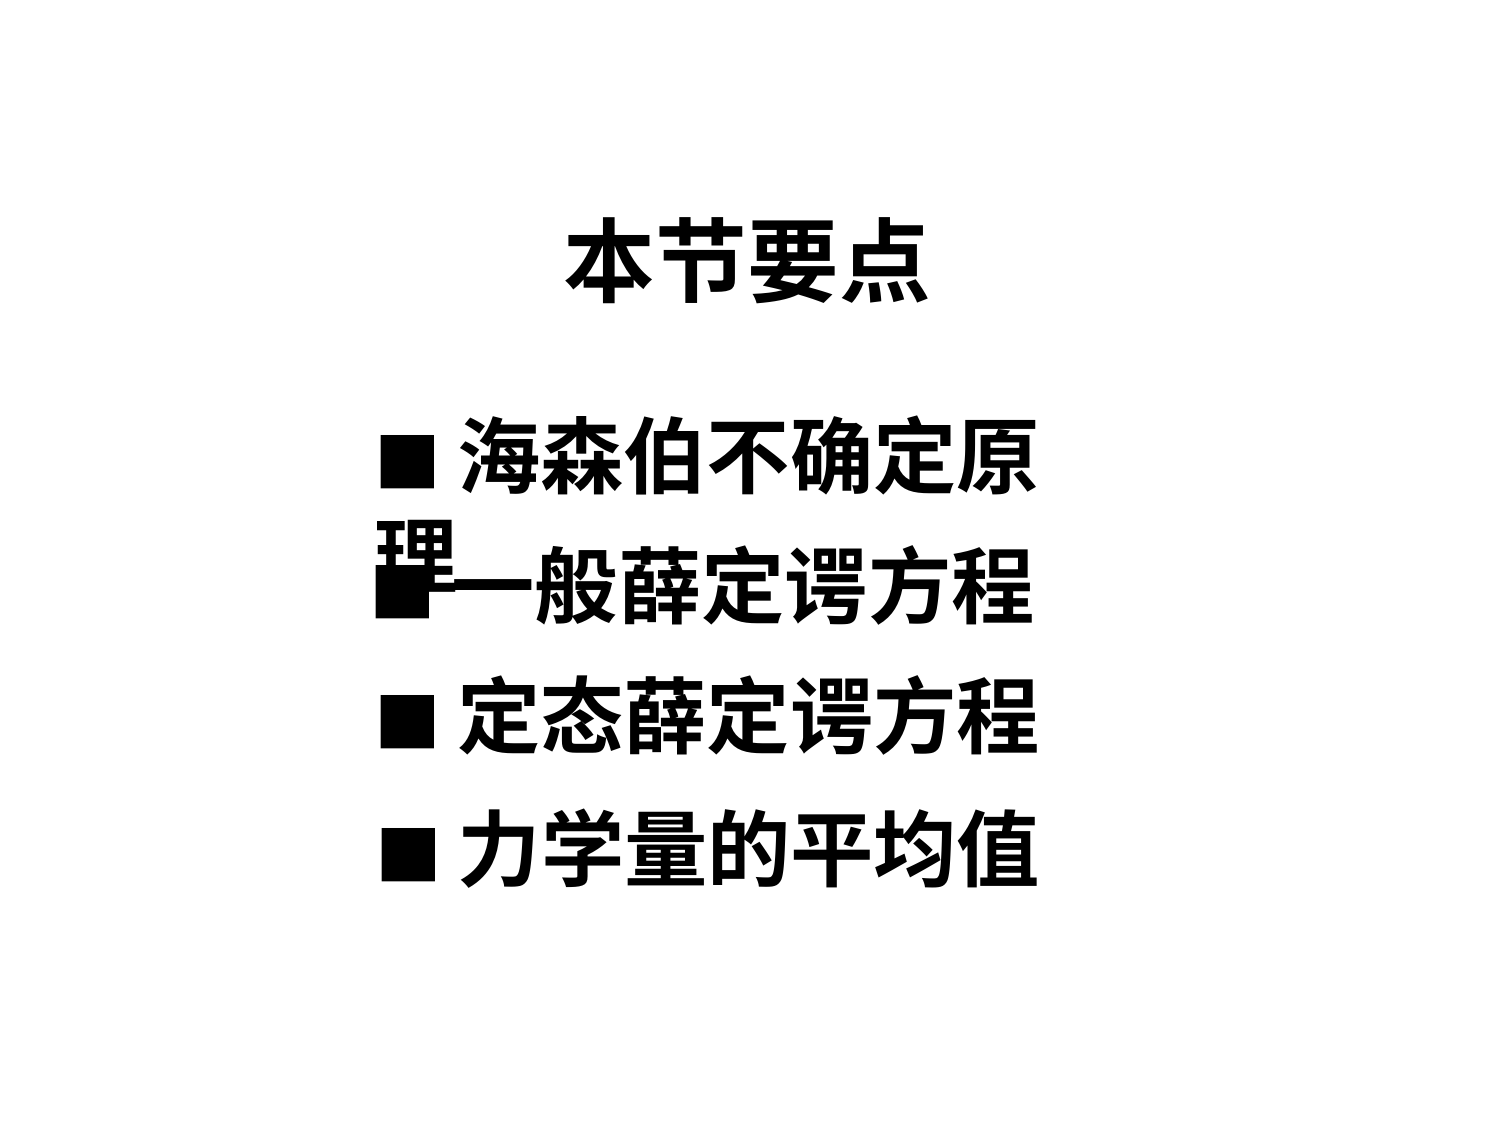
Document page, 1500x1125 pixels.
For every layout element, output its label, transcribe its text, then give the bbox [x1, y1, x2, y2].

text_box ■定态薛定谔方程 [360, 657, 1093, 739]
text_box 本节要点 [549, 196, 951, 321]
text_box ■一般薛定谔方程 [354, 527, 1065, 642]
text_box ■力学量的平均值 [360, 739, 1152, 905]
text_box ■海森伯不确定原理 [360, 397, 1128, 612]
